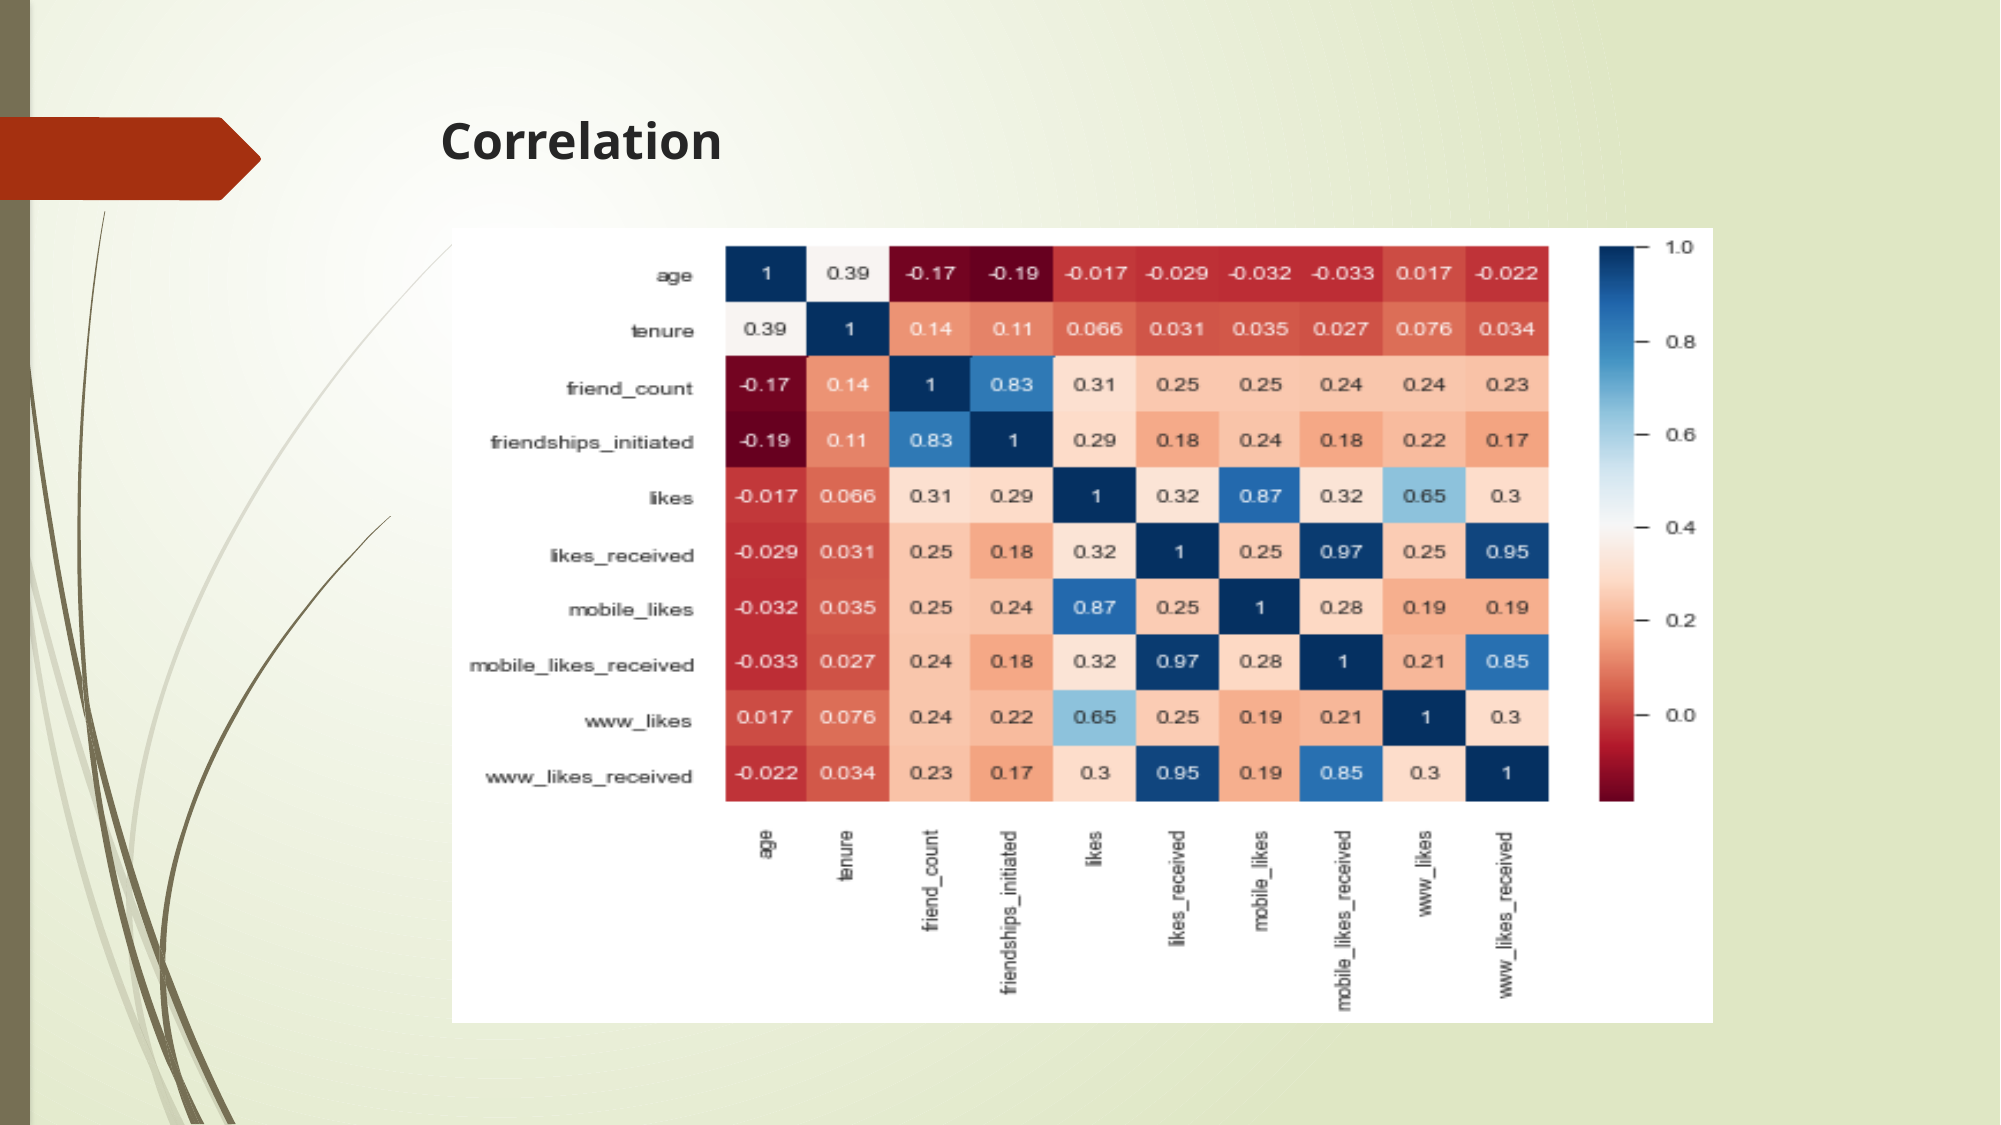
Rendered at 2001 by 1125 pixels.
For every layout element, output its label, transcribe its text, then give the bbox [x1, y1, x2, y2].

picture [452, 227, 1713, 1023]
title Correlation [425, 102, 1888, 264]
